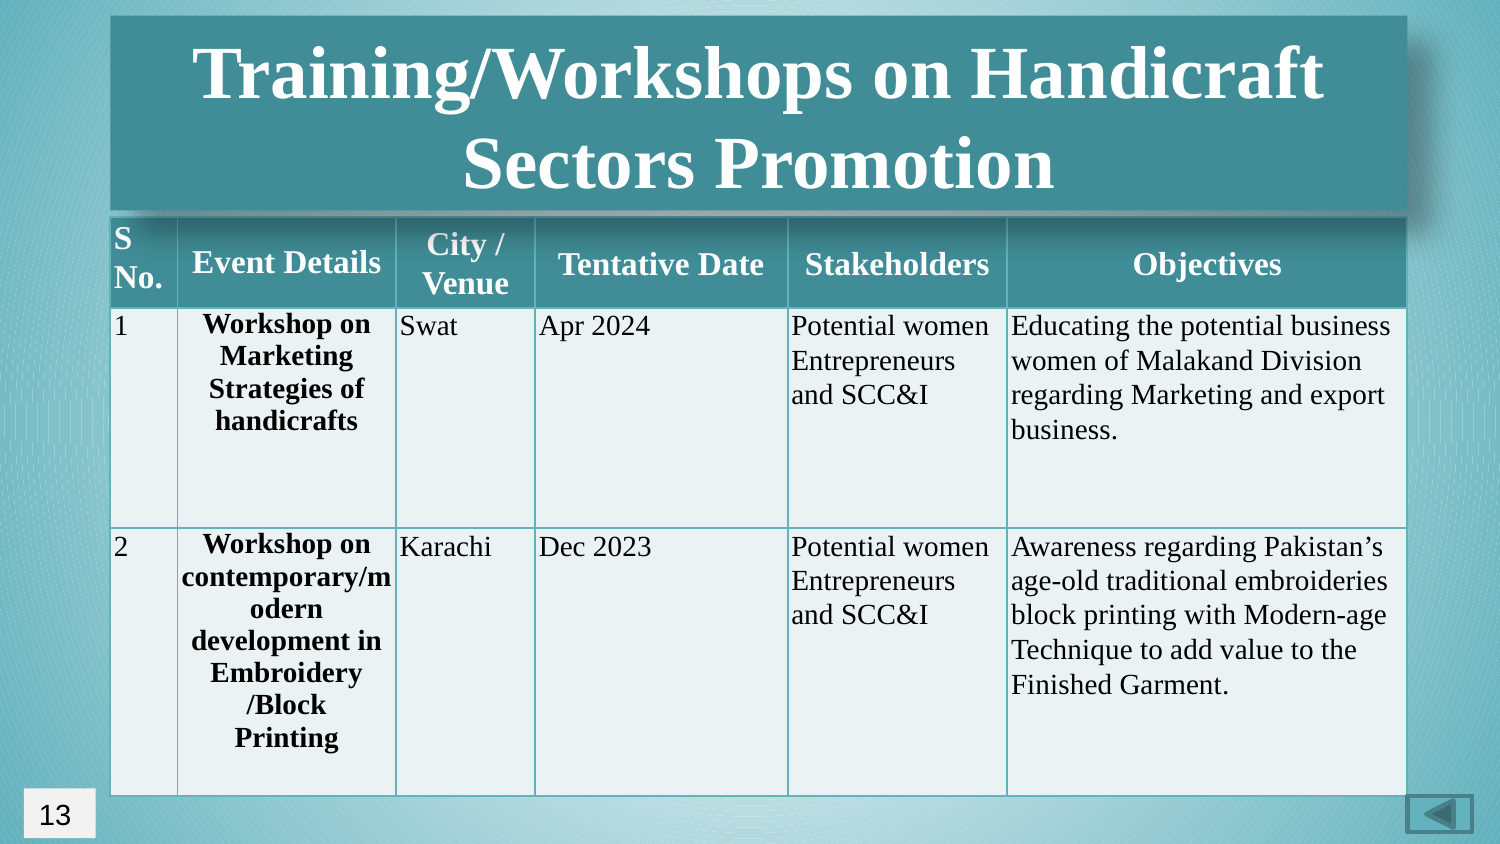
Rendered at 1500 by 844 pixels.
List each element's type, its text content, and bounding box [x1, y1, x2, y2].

table_cell Awareness regarding Pakistan’s age-old traditional embroideries block printing with Modern-age Technique to add value to the Finished Garment. [1008, 529, 1406, 795]
table_header Objectives [1008, 255, 1406, 307]
text_box [1407, 795, 1473, 833]
table_cell Swat [397, 309, 534, 527]
table_header Event Details [178, 255, 395, 307]
table_cell Educating the potential business women of Malakand Division regarding Marketing and export business. [1008, 309, 1406, 527]
table_cell Karachi [397, 529, 534, 795]
table_header City / Venue [397, 255, 534, 307]
table_cell Workshop on Marketing Strategies of handicrafts [178, 309, 395, 527]
text_box 13 [23, 788, 96, 839]
table_cell Potential women Entrepreneurs and SCC&I [789, 309, 1006, 527]
table_header Stakeholders [789, 255, 1006, 307]
table_header S No. [111, 218, 177, 307]
table_cell 2 [111, 529, 177, 795]
table_header Tentative Date [536, 255, 787, 307]
table_cell Dec 2023 [536, 529, 787, 795]
table_cell Apr 2024 [536, 309, 787, 527]
text_box Training/Workshops on Handicraft Sectors Promotion [110, 15, 1408, 211]
table_cell Workshop on contemporary/modern development in Embroidery /Block Printing [178, 529, 395, 795]
table_cell 1 [111, 309, 177, 527]
table_cell Potential women Entrepreneurs and SCC&I [789, 529, 1006, 795]
